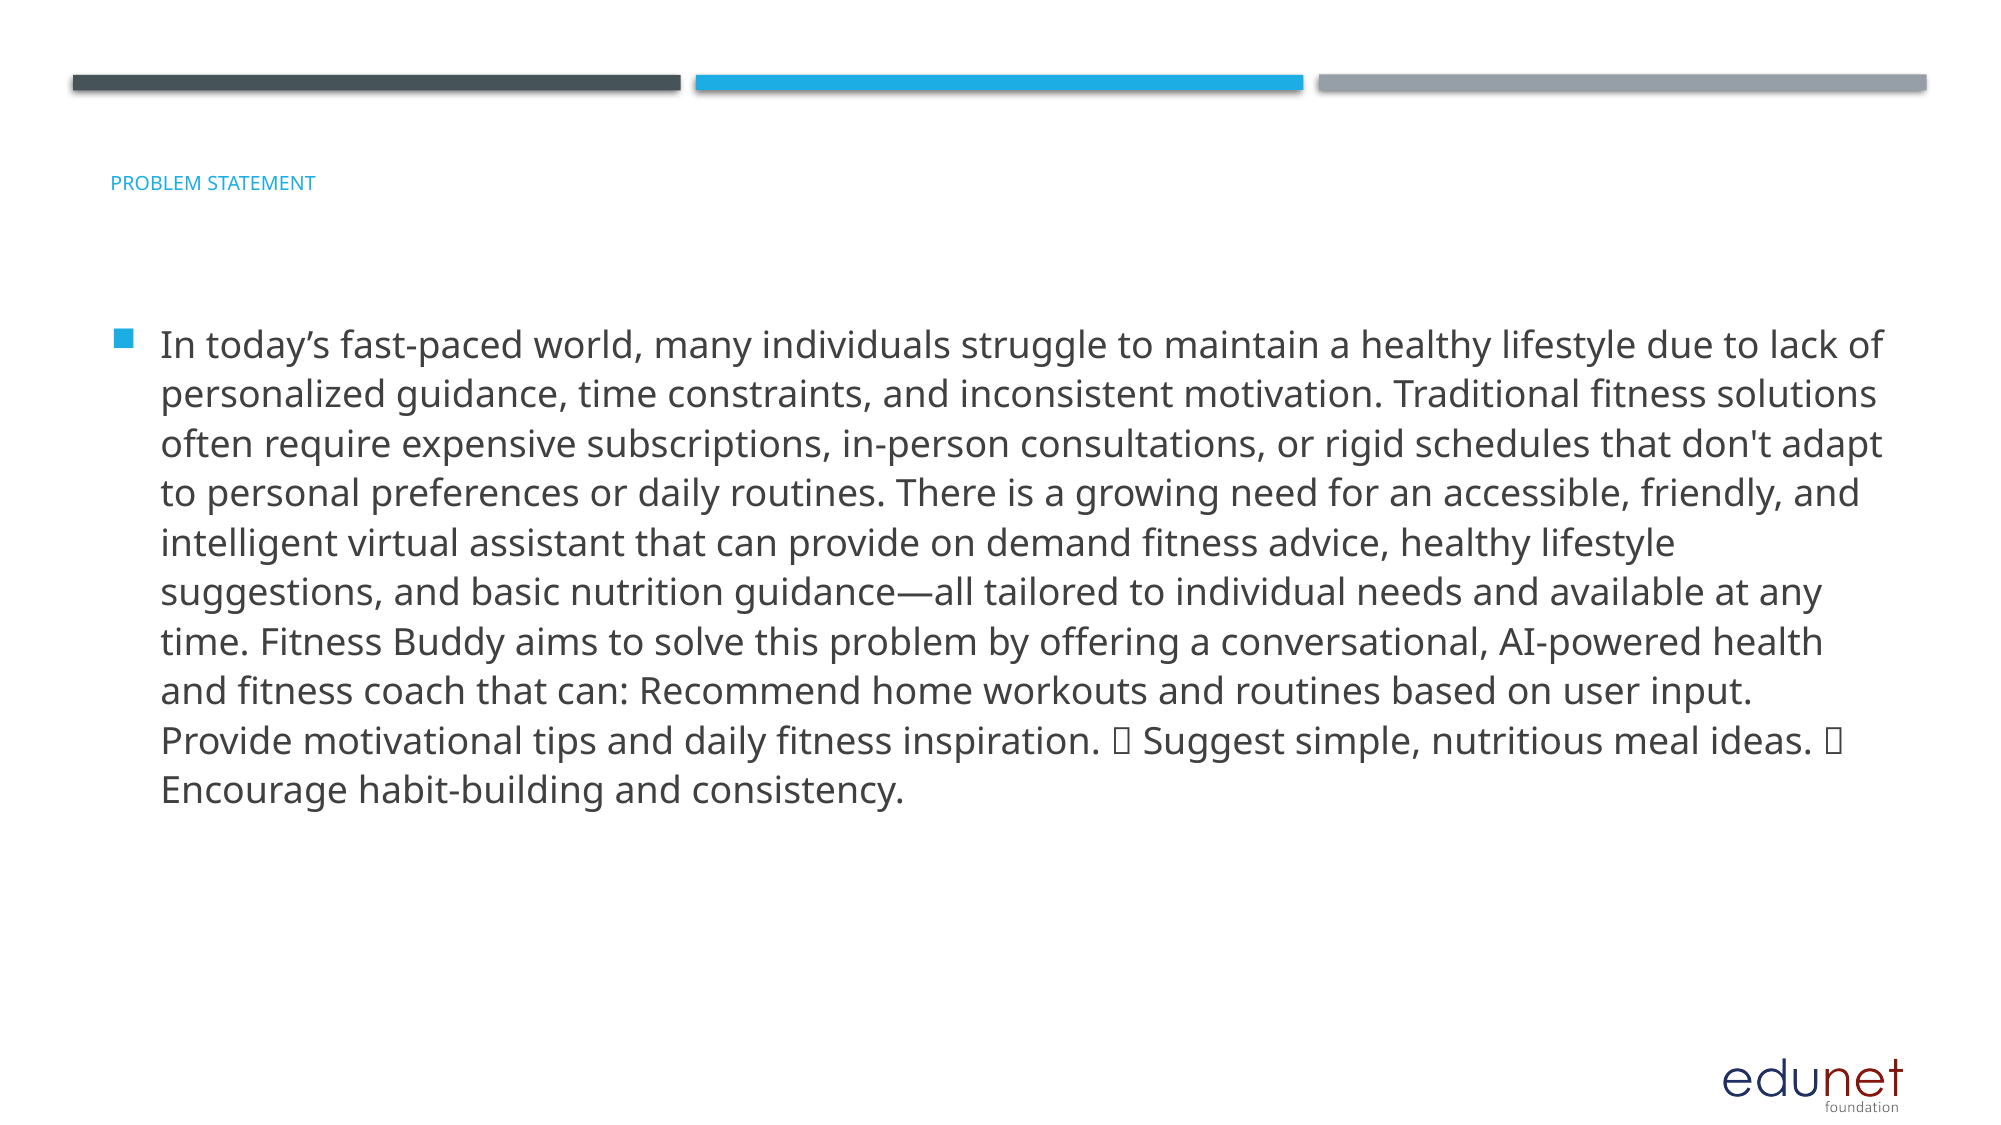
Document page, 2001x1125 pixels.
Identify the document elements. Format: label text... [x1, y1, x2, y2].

picture [1719, 1056, 1905, 1116]
title Problem statement [95, 115, 1905, 203]
list In today’s fast-paced world, many individuals struggle to maintain a healthy lifestyle due to lack of personalized guidance, time constraints, and inconsistent motivation. Traditional fitness solutions often require expensive subscriptions, in-person consultations, or rigid schedules that don't adapt to personal preferences or daily routines. There is a growing need for an accessible, friendly, and intelligent virtual assistant that can provide on demand fitness advice, healthy lifestyle suggestions, and basic nutrition guidance—all tailored to individual needs and available at any time. Fitness Buddy aims to solve this problem by offering a conversational, AI-powered health and fitness coach that can: Recommend home workouts and routines based on user input. Provide motivational tips and daily fitness inspiration.  Suggest simple, nutritious meal ideas.  Encourage habit-building and consistency. [95, 213, 1905, 981]
